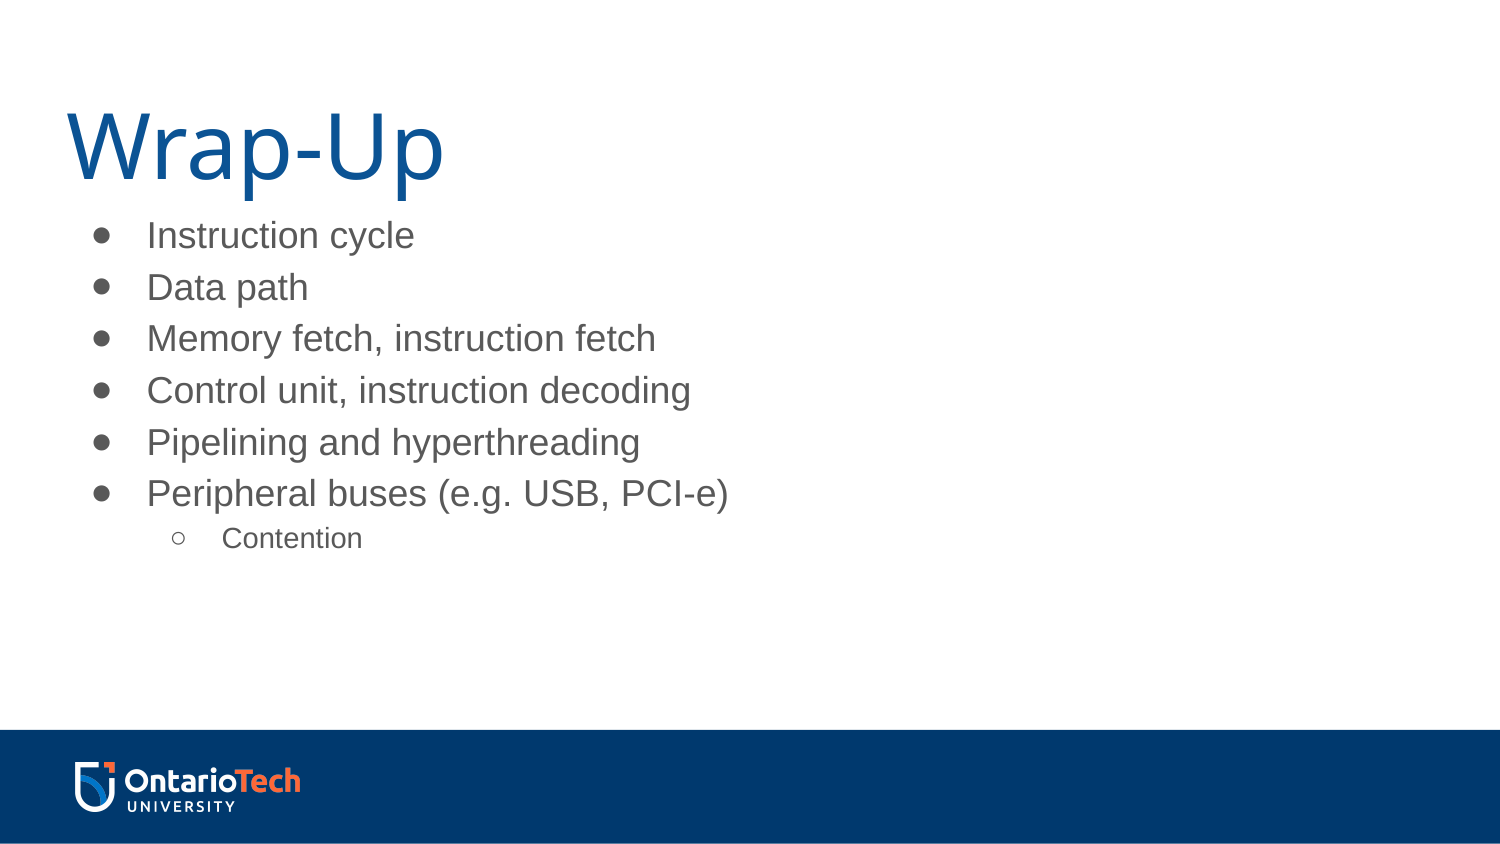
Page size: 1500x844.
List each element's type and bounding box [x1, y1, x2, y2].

title [51, 72, 1449, 167]
picture [75, 762, 300, 812]
list [56, 189, 1449, 750]
